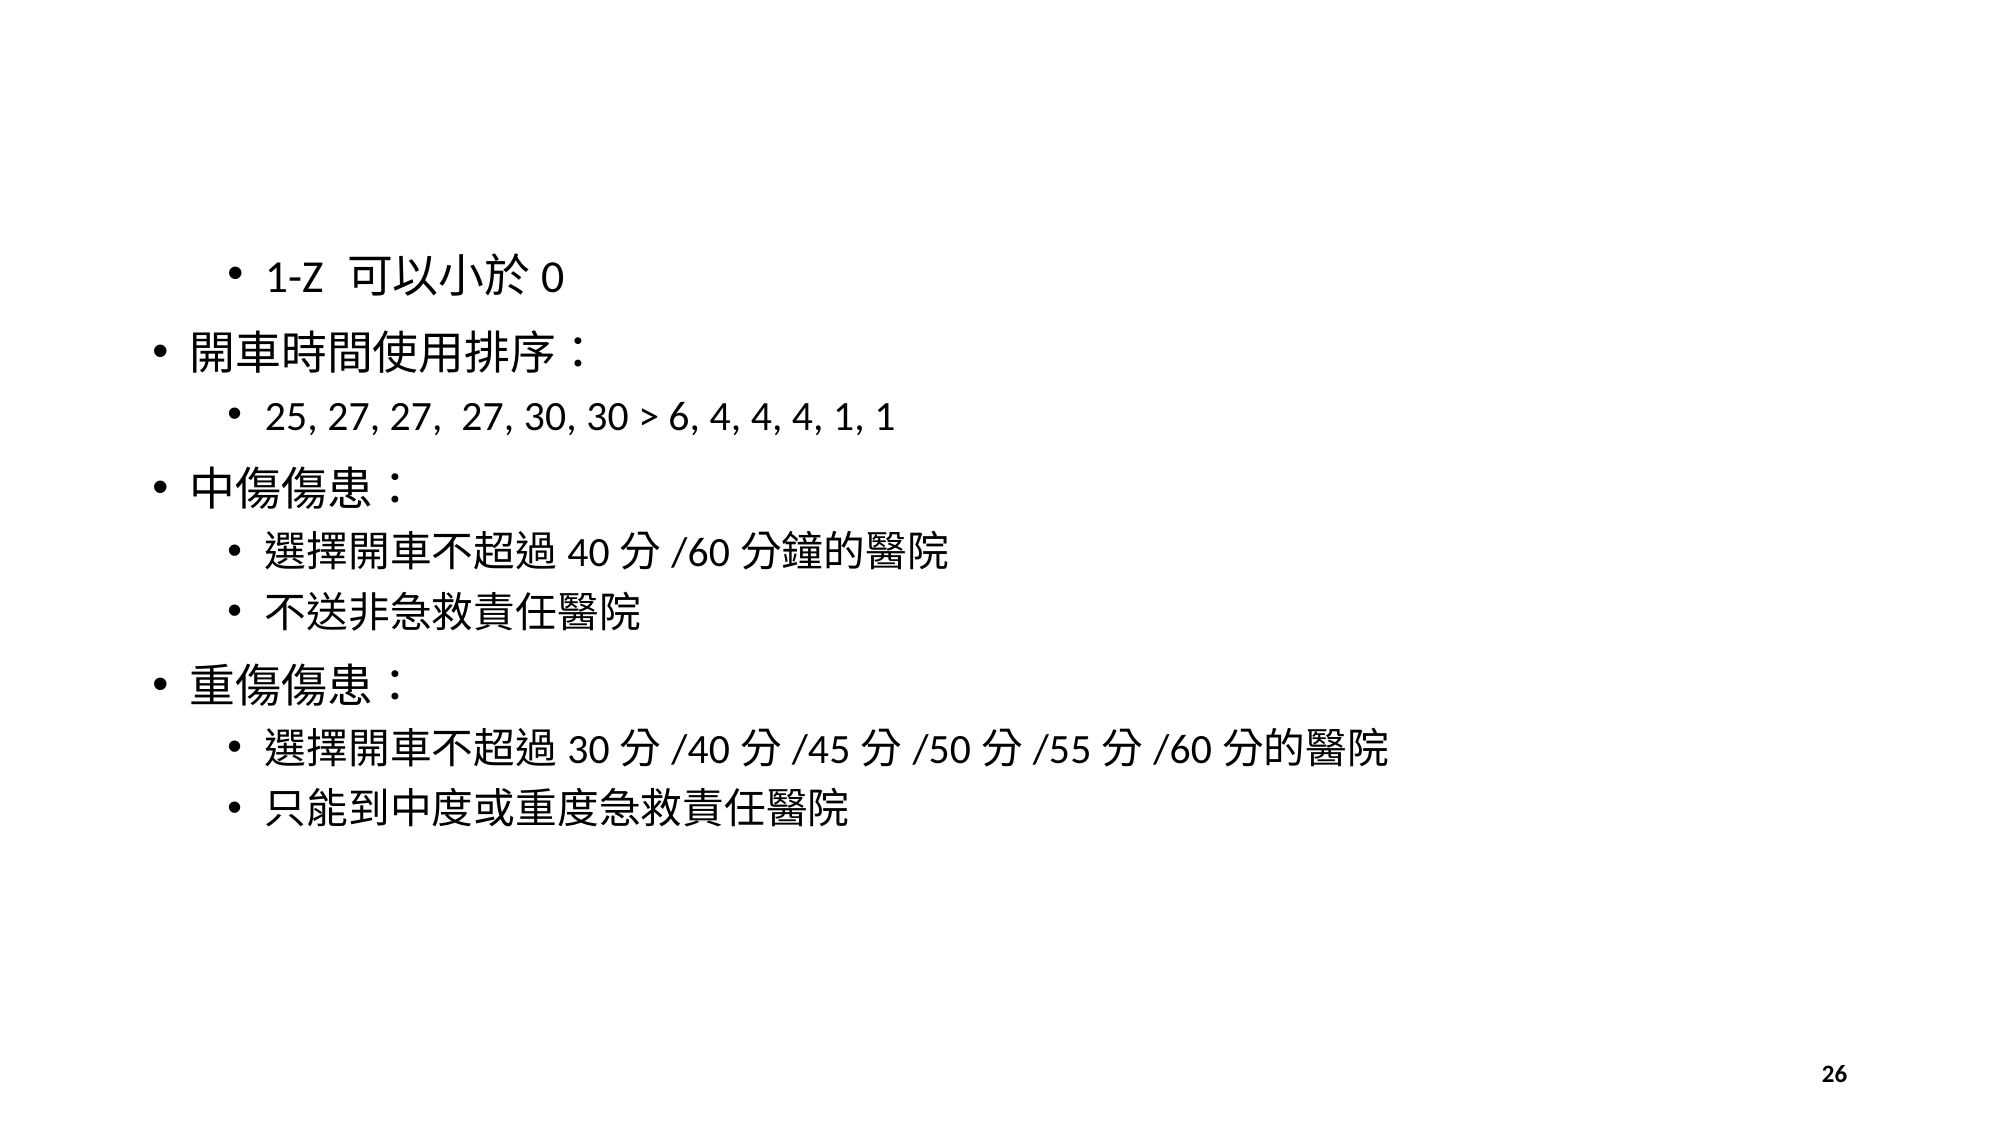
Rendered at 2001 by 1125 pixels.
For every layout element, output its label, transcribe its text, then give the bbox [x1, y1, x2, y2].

slide_number 26 [1412, 1042, 1863, 1103]
